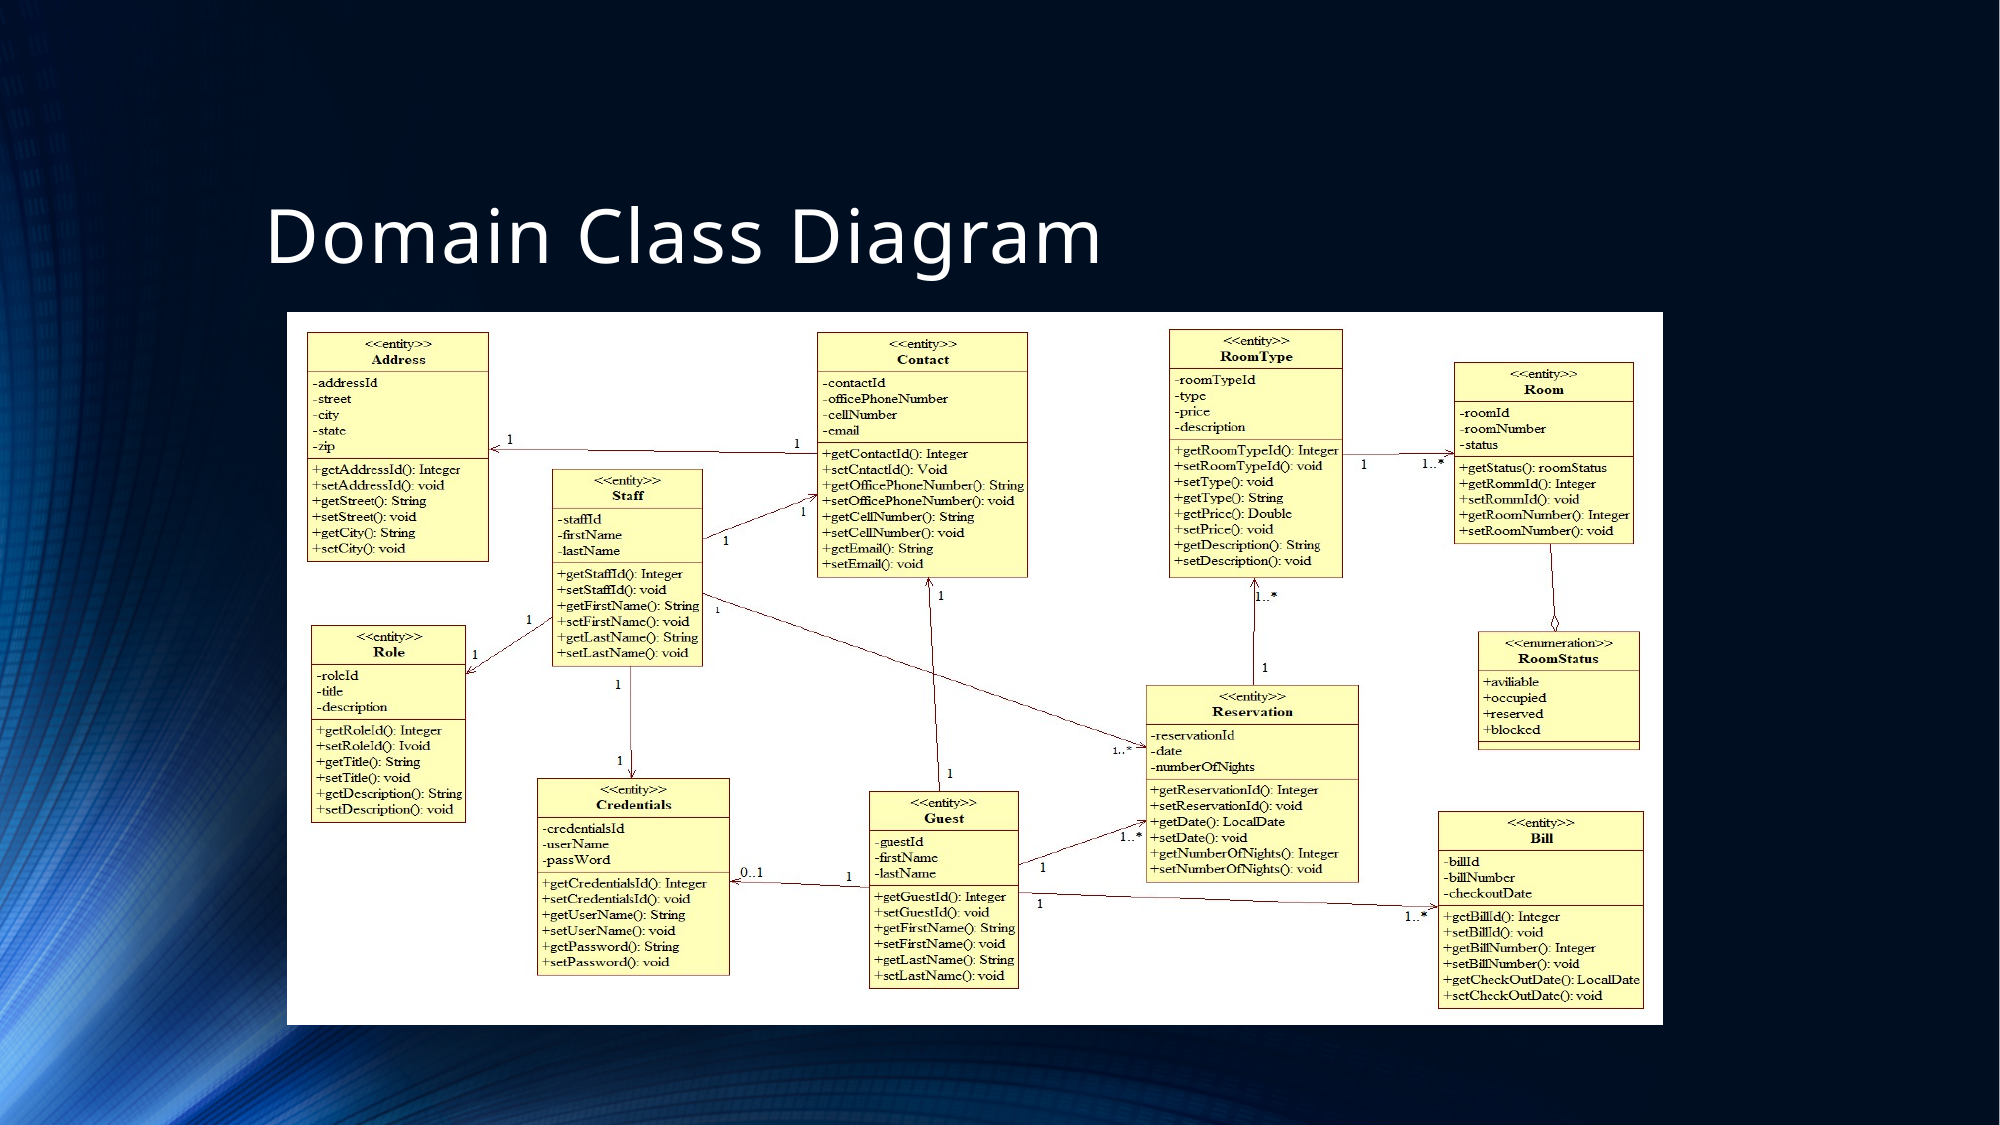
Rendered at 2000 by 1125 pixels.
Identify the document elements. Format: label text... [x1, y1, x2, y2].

title Domain Class Diagram [249, 62, 1750, 288]
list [287, 312, 1663, 1025]
picture [0, 0, 2000, 1125]
